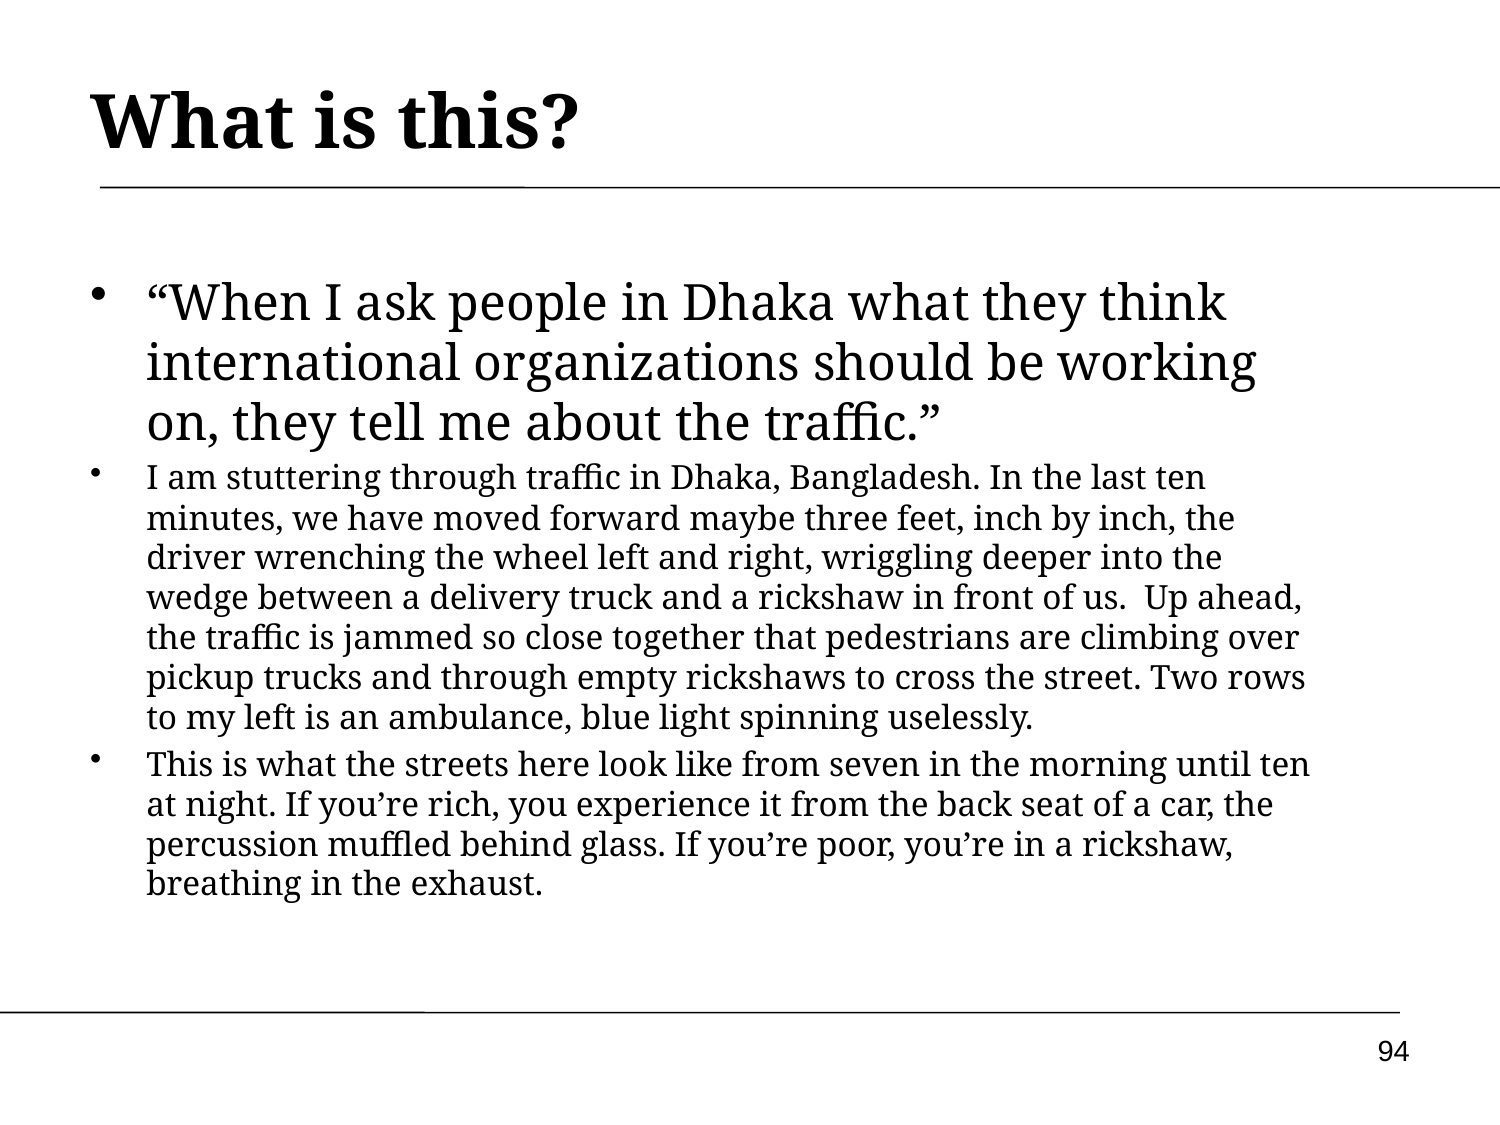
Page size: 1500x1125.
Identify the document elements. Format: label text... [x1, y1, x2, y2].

slide_number 94 [1074, 1024, 1426, 1103]
list “When I ask people in Dhaka what they think international organizations should be working on, they tell me about the traffic.” I am stuttering through traffic in Dhaka, Bangladesh. In the last ten minutes, we have moved forward maybe three feet, inch by inch, the driver wrenching the wheel left and right, wriggling deeper into the wedge between a delivery truck and a rickshaw in front of us. Up ahead, the traffic is jammed so close together that pedestrians are climbing over pickup trucks and through empty rickshaws to cross the street. Two rows to my left is an ambulance, blue light spinning uselessly. This is what the streets here look like from seven in the morning until ten at night. If you’re rich, you experience it from the back seat of a car, the percussion muffled behind glass. If you’re poor, you’re in a rickshaw, breathing in the exhaust. [74, 262, 1351, 1006]
title What is this? [74, 49, 1426, 188]
